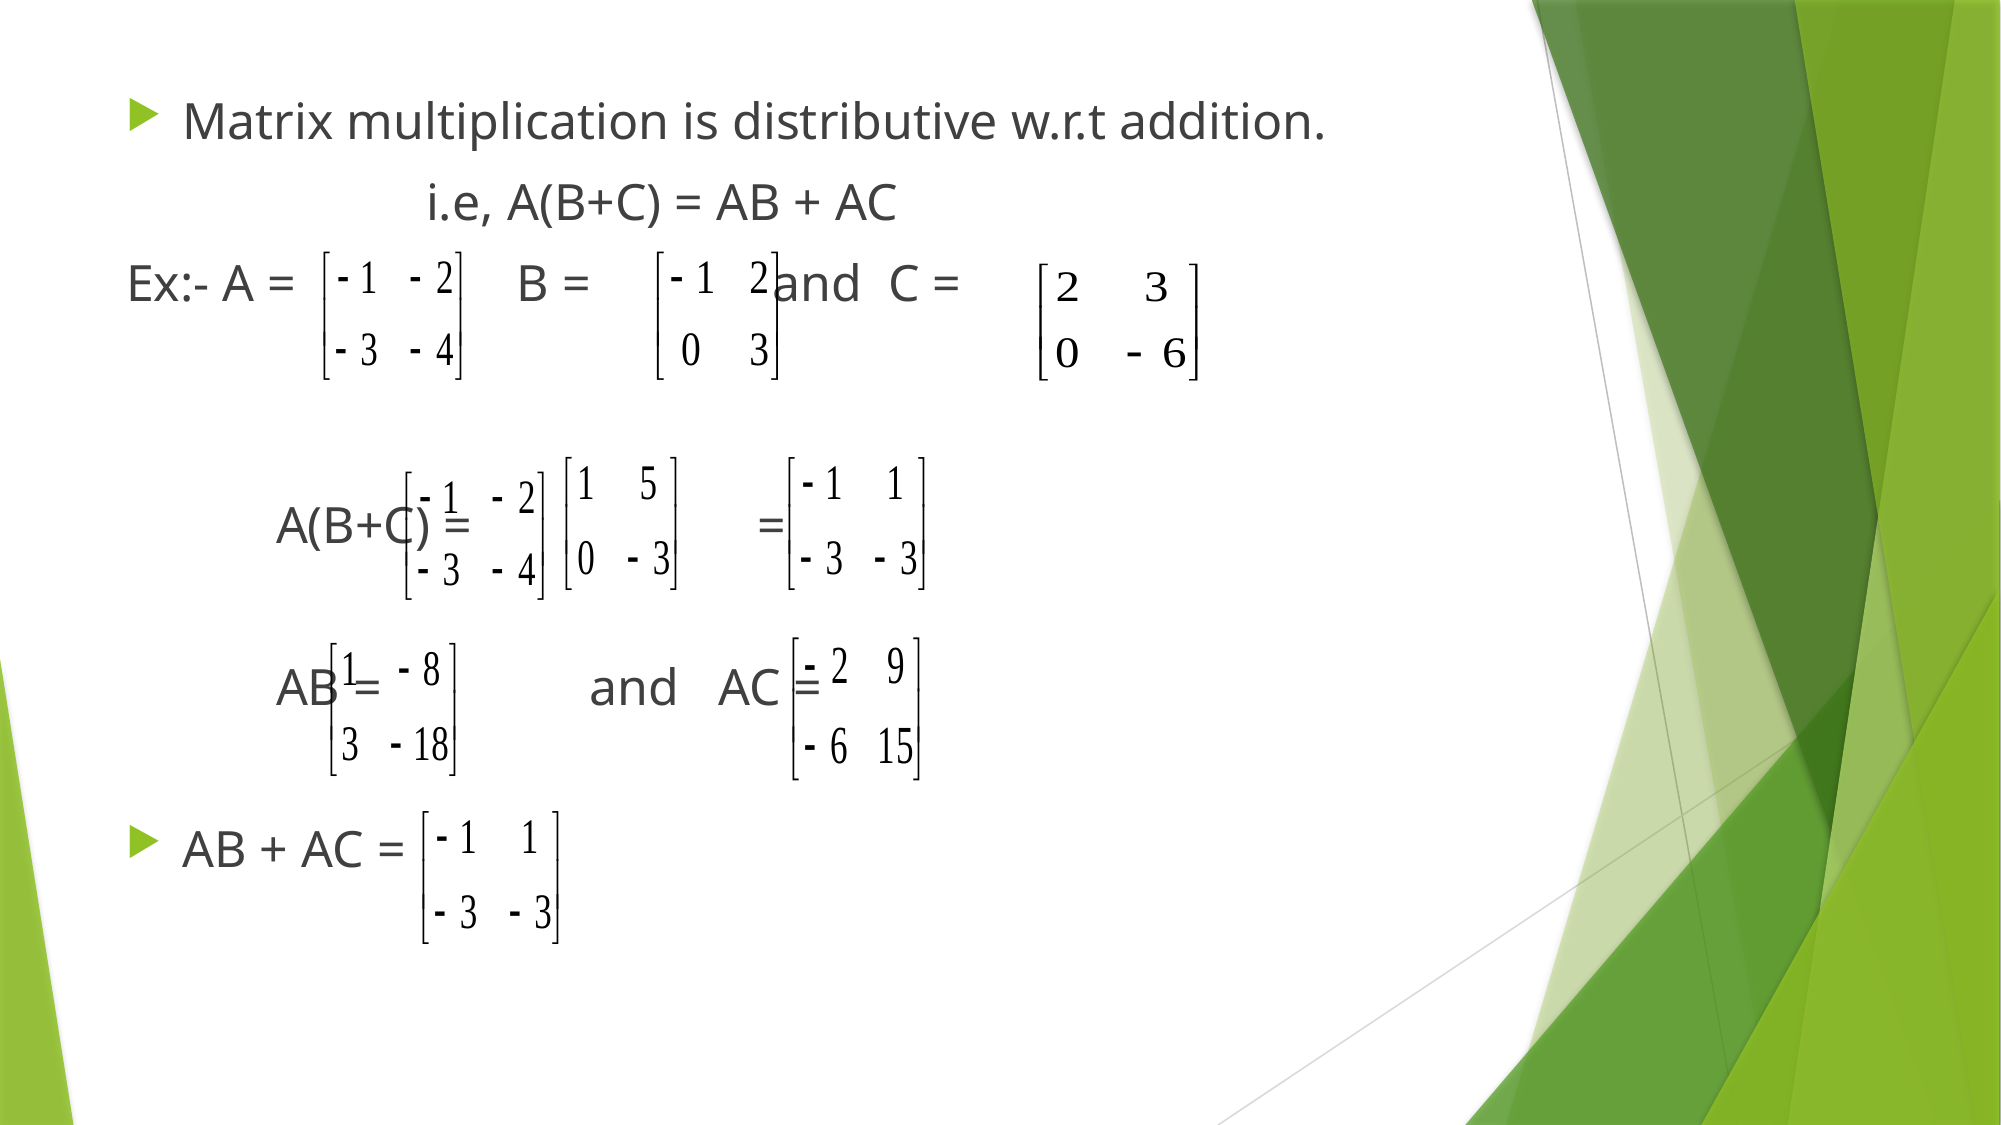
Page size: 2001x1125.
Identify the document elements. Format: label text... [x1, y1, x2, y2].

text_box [414, 802, 573, 953]
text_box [321, 634, 469, 785]
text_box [557, 448, 690, 599]
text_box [647, 244, 794, 389]
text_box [396, 464, 559, 609]
list Matrix multiplication is distributive w.r.t addition. i.e, A(B+C) = AB + AC Ex:- A = B = and C = A(B+C) = = AB = and AC = AB + AC = [111, 82, 1636, 992]
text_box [779, 448, 939, 599]
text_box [784, 628, 935, 791]
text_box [1027, 256, 1216, 389]
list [314, 244, 477, 389]
